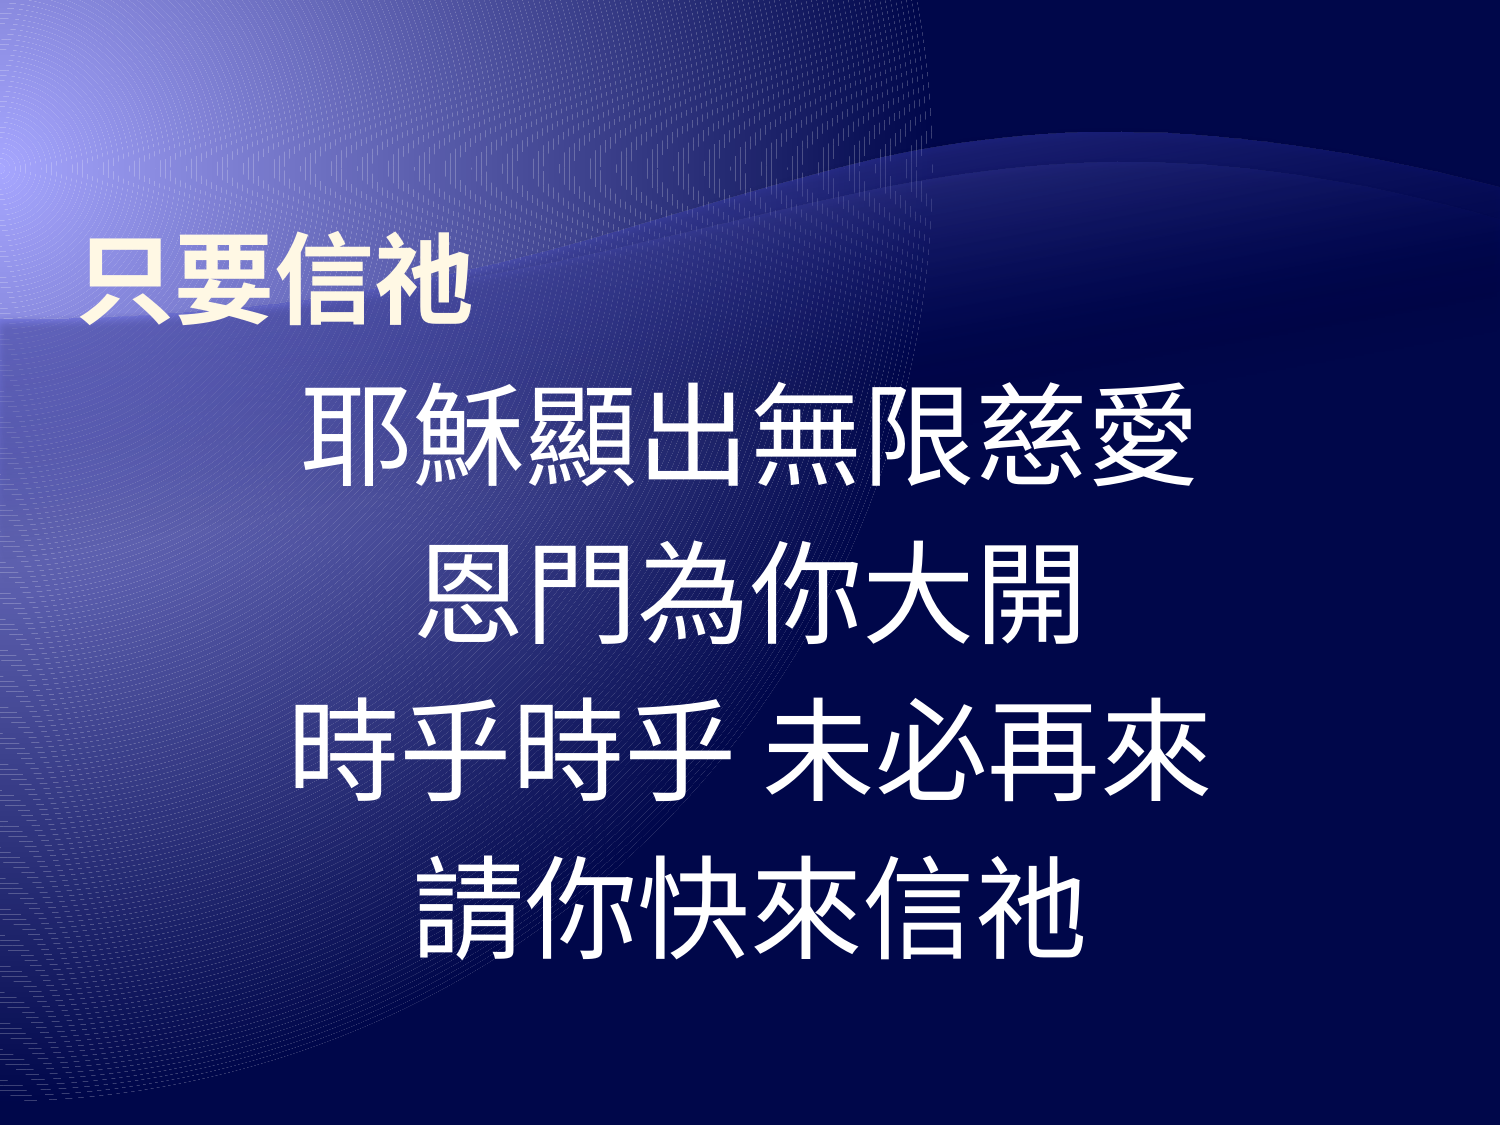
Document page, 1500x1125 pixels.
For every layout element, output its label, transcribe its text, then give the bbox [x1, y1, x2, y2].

title 只要信祂 [75, 87, 1425, 338]
list 耶穌顯出無限慈愛 恩門為你大開 時乎時乎 未必再來 請你快來信祂 [75, 357, 1425, 1033]
